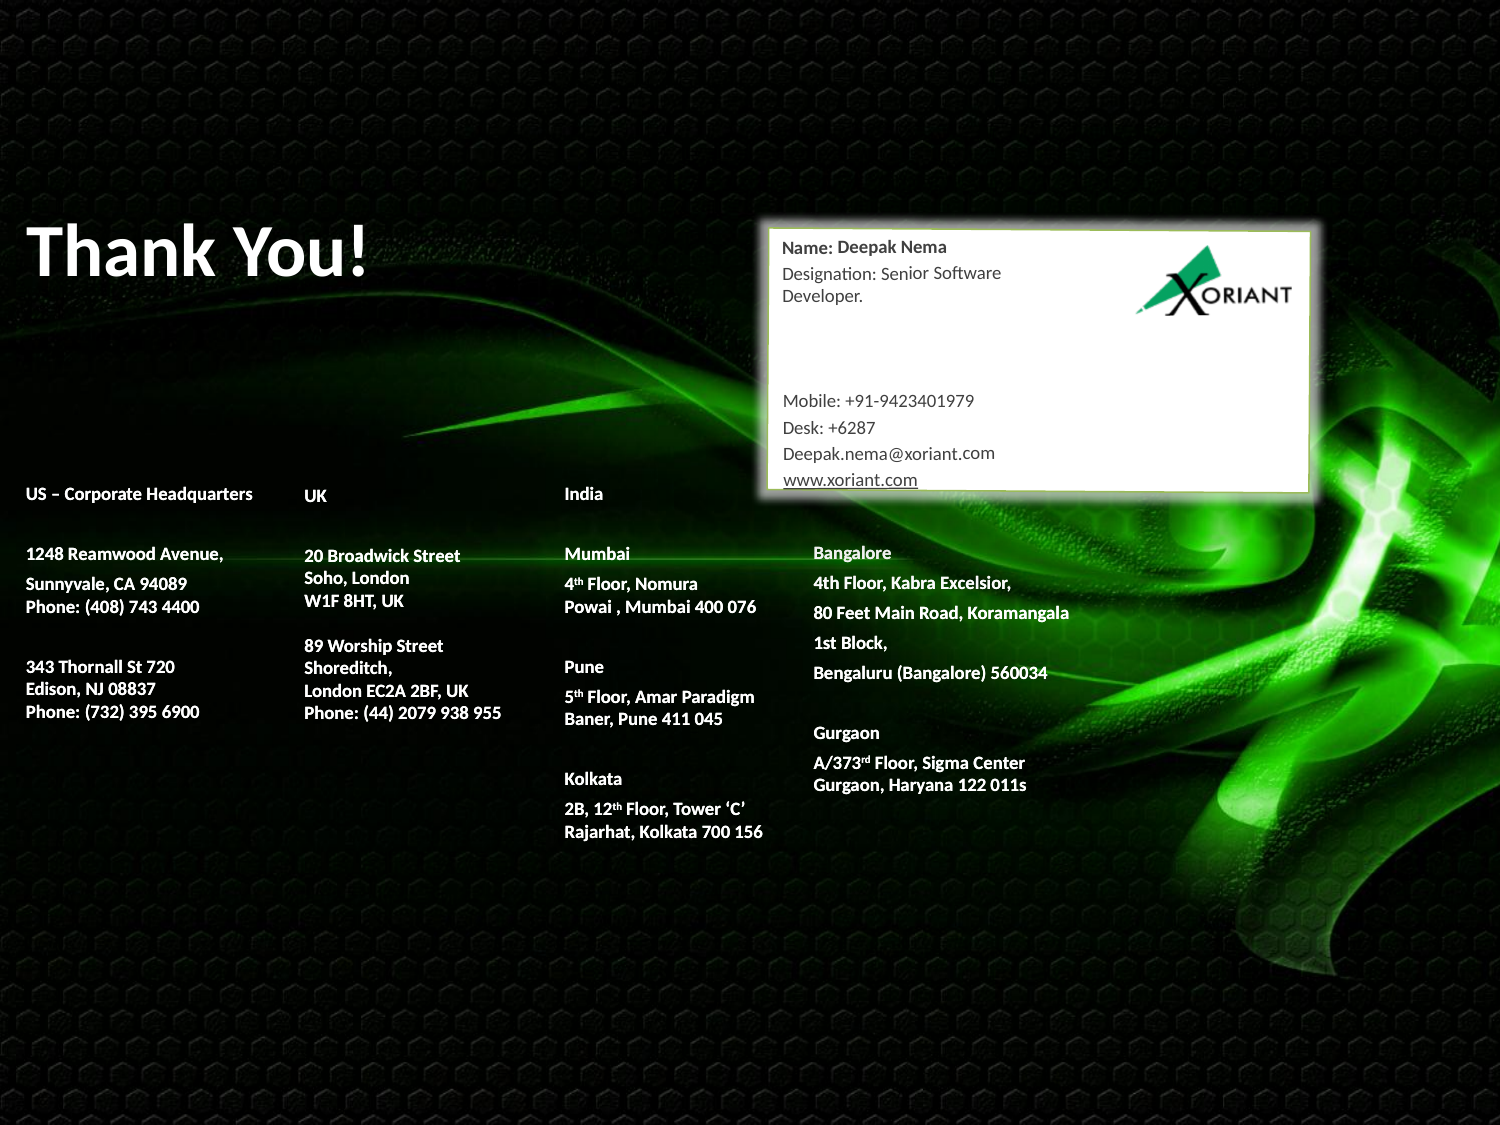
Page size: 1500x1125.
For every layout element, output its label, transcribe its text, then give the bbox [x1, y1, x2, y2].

picture [0, 0, 1500, 1125]
text_box Thank You! [11, 175, 657, 318]
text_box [767, 217, 1310, 505]
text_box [10, 436, 1380, 845]
